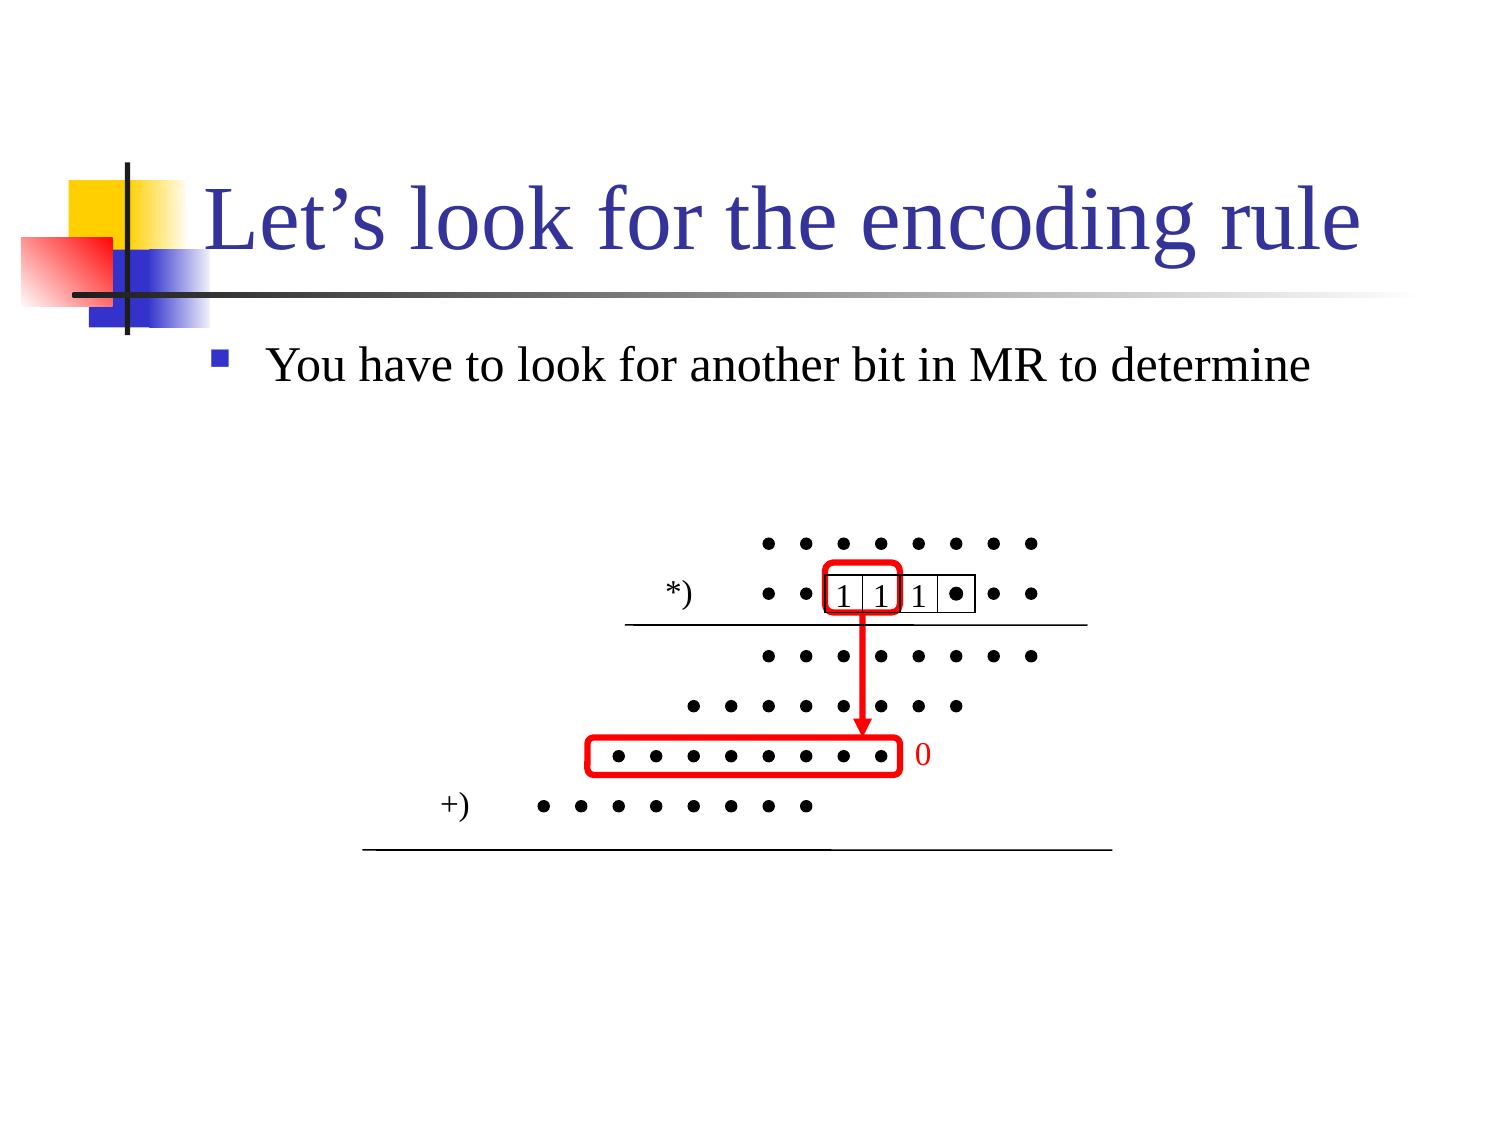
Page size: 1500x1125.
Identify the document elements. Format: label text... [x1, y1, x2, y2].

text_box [674, 687, 975, 725]
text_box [749, 574, 787, 613]
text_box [787, 574, 825, 613]
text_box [749, 524, 900, 563]
text_box +) [425, 774, 485, 830]
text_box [1012, 574, 1050, 613]
text_box *) [650, 562, 708, 618]
text_box 1 [825, 575, 862, 613]
text_box [856, 725, 869, 737]
list You have to look for another bit in MR to determine [193, 331, 1469, 438]
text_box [749, 637, 1050, 675]
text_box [524, 787, 825, 825]
text_box [587, 737, 599, 775]
text_box 1 [862, 575, 900, 613]
text_box 0 [900, 725, 947, 780]
title Let’s look for the encoding rule [188, 35, 1468, 275]
text_box 1 [900, 575, 937, 613]
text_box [974, 574, 1012, 613]
text_box [824, 563, 900, 575]
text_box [937, 574, 974, 613]
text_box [900, 524, 1050, 563]
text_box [599, 737, 900, 775]
